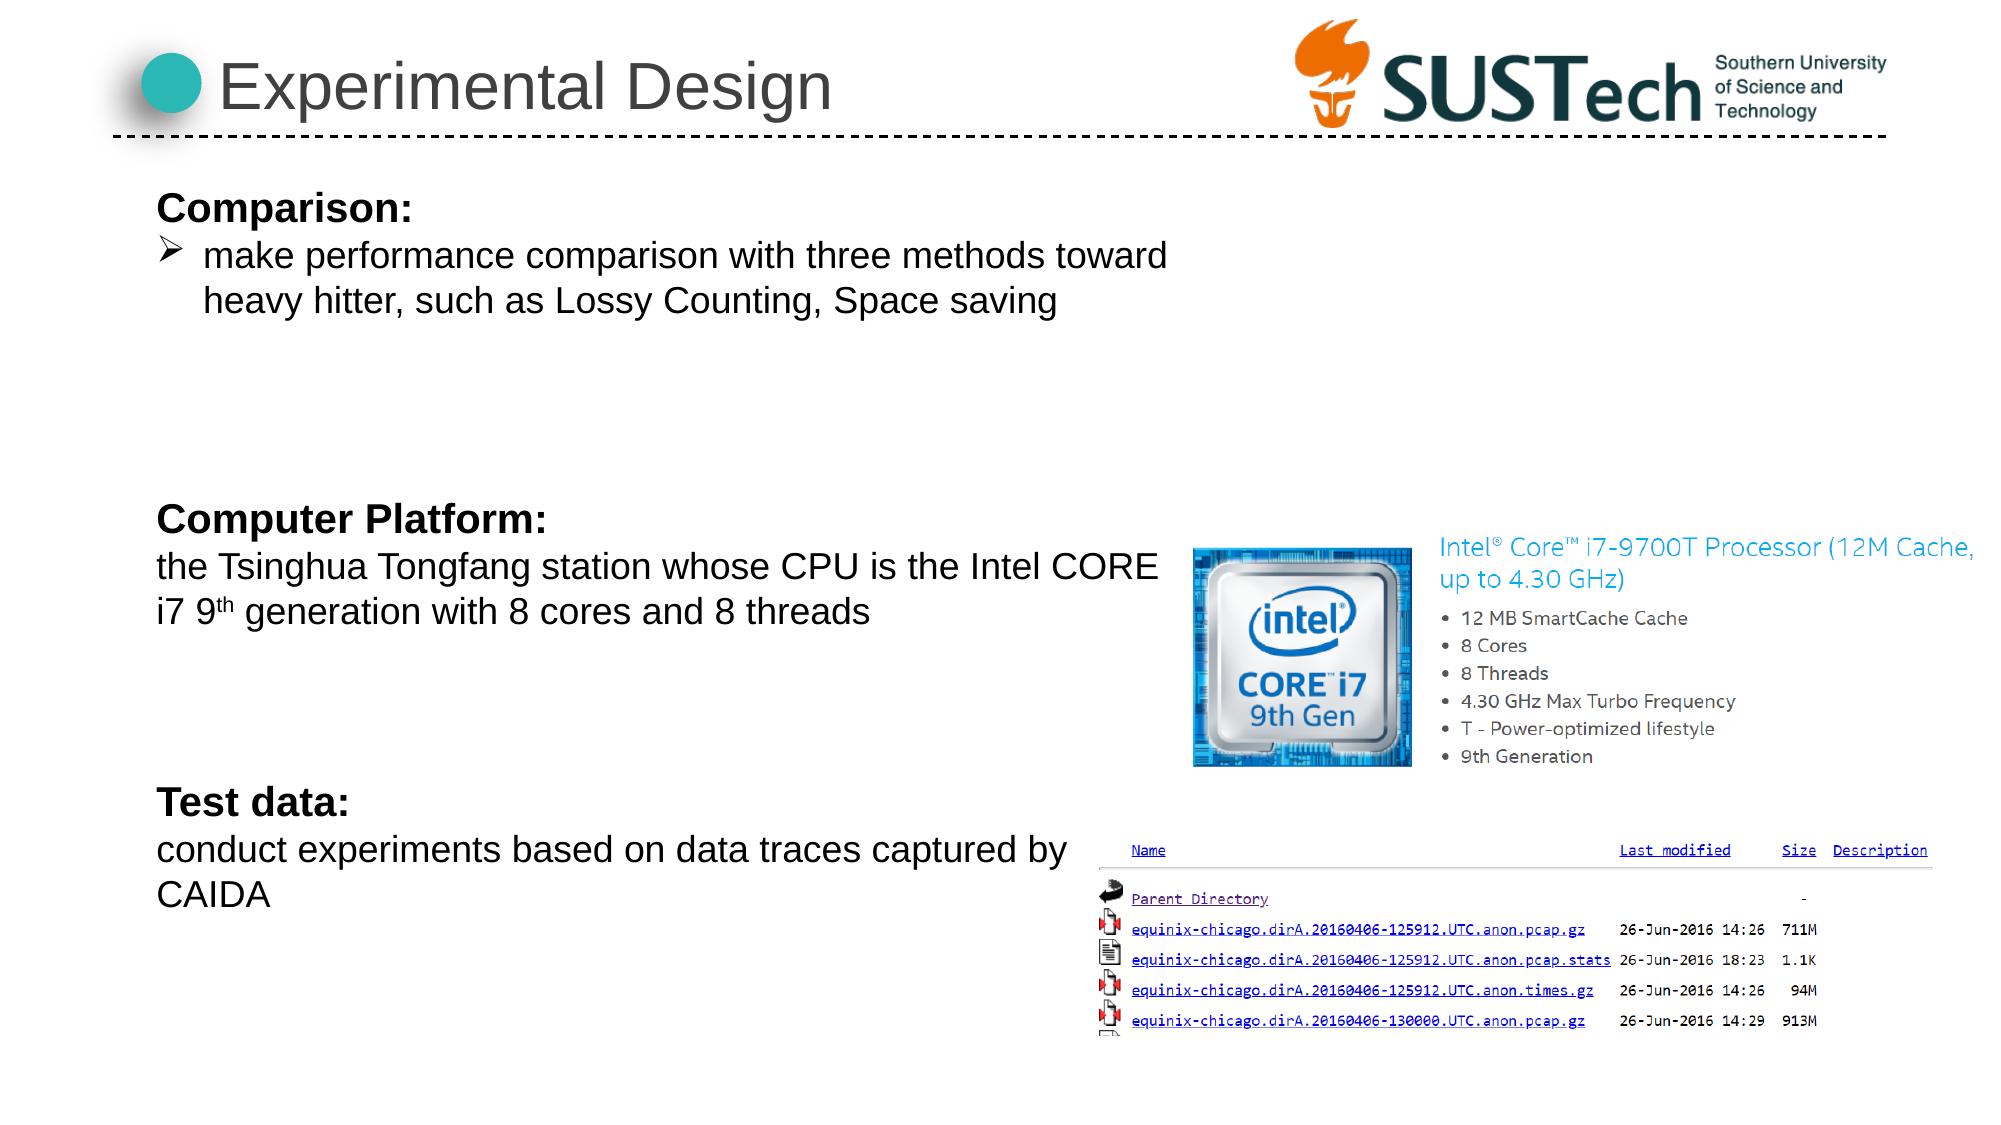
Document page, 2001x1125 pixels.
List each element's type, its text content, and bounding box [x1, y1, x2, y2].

picture [1174, 520, 1994, 787]
text_box Comparison: make performance comparison with three methods toward heavy hitter, such as Lossy Counting, Space saving [141, 173, 1290, 329]
text_box Experimental Design [204, 35, 849, 130]
picture [1258, 0, 1910, 152]
picture [1089, 835, 1933, 1036]
text_box Test data: conduct experiments based on data traces captured by CAIDA [141, 767, 1118, 922]
text_box Computer Platform: the Tsinghua Tongfang station whose CPU is the Intel CORE i7 9th generation with 8 cores and 8 threads [141, 484, 1211, 639]
text_box [140, 51, 203, 115]
